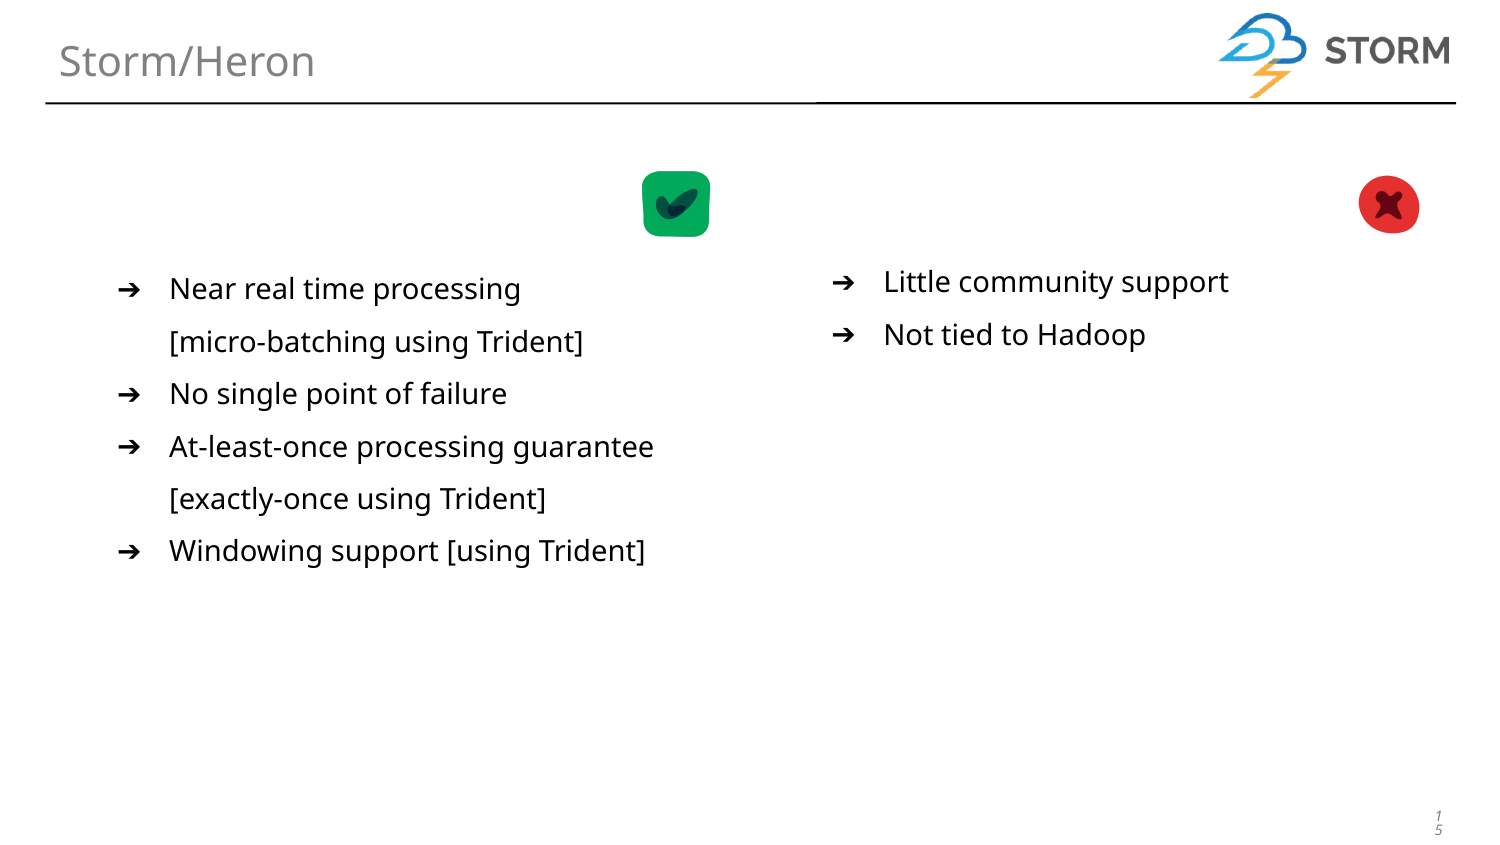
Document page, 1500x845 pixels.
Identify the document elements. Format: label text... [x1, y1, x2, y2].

title Storm/Heron [1452, 34, 1457, 98]
picture [630, 158, 723, 250]
picture [1352, 167, 1426, 241]
title Storm/Heron [43, 34, 1212, 98]
slide_number ‹#› [1425, 801, 1457, 827]
text_box Near real time processing [micro-batching using Trident] No single point of failure At-least-once processing guarantee [exactly-once using Trident] Windowing support [using Trident] [79, 238, 722, 707]
text_box Little community support Not tied to Hadoop [793, 231, 1457, 747]
picture [1217, 12, 1449, 98]
